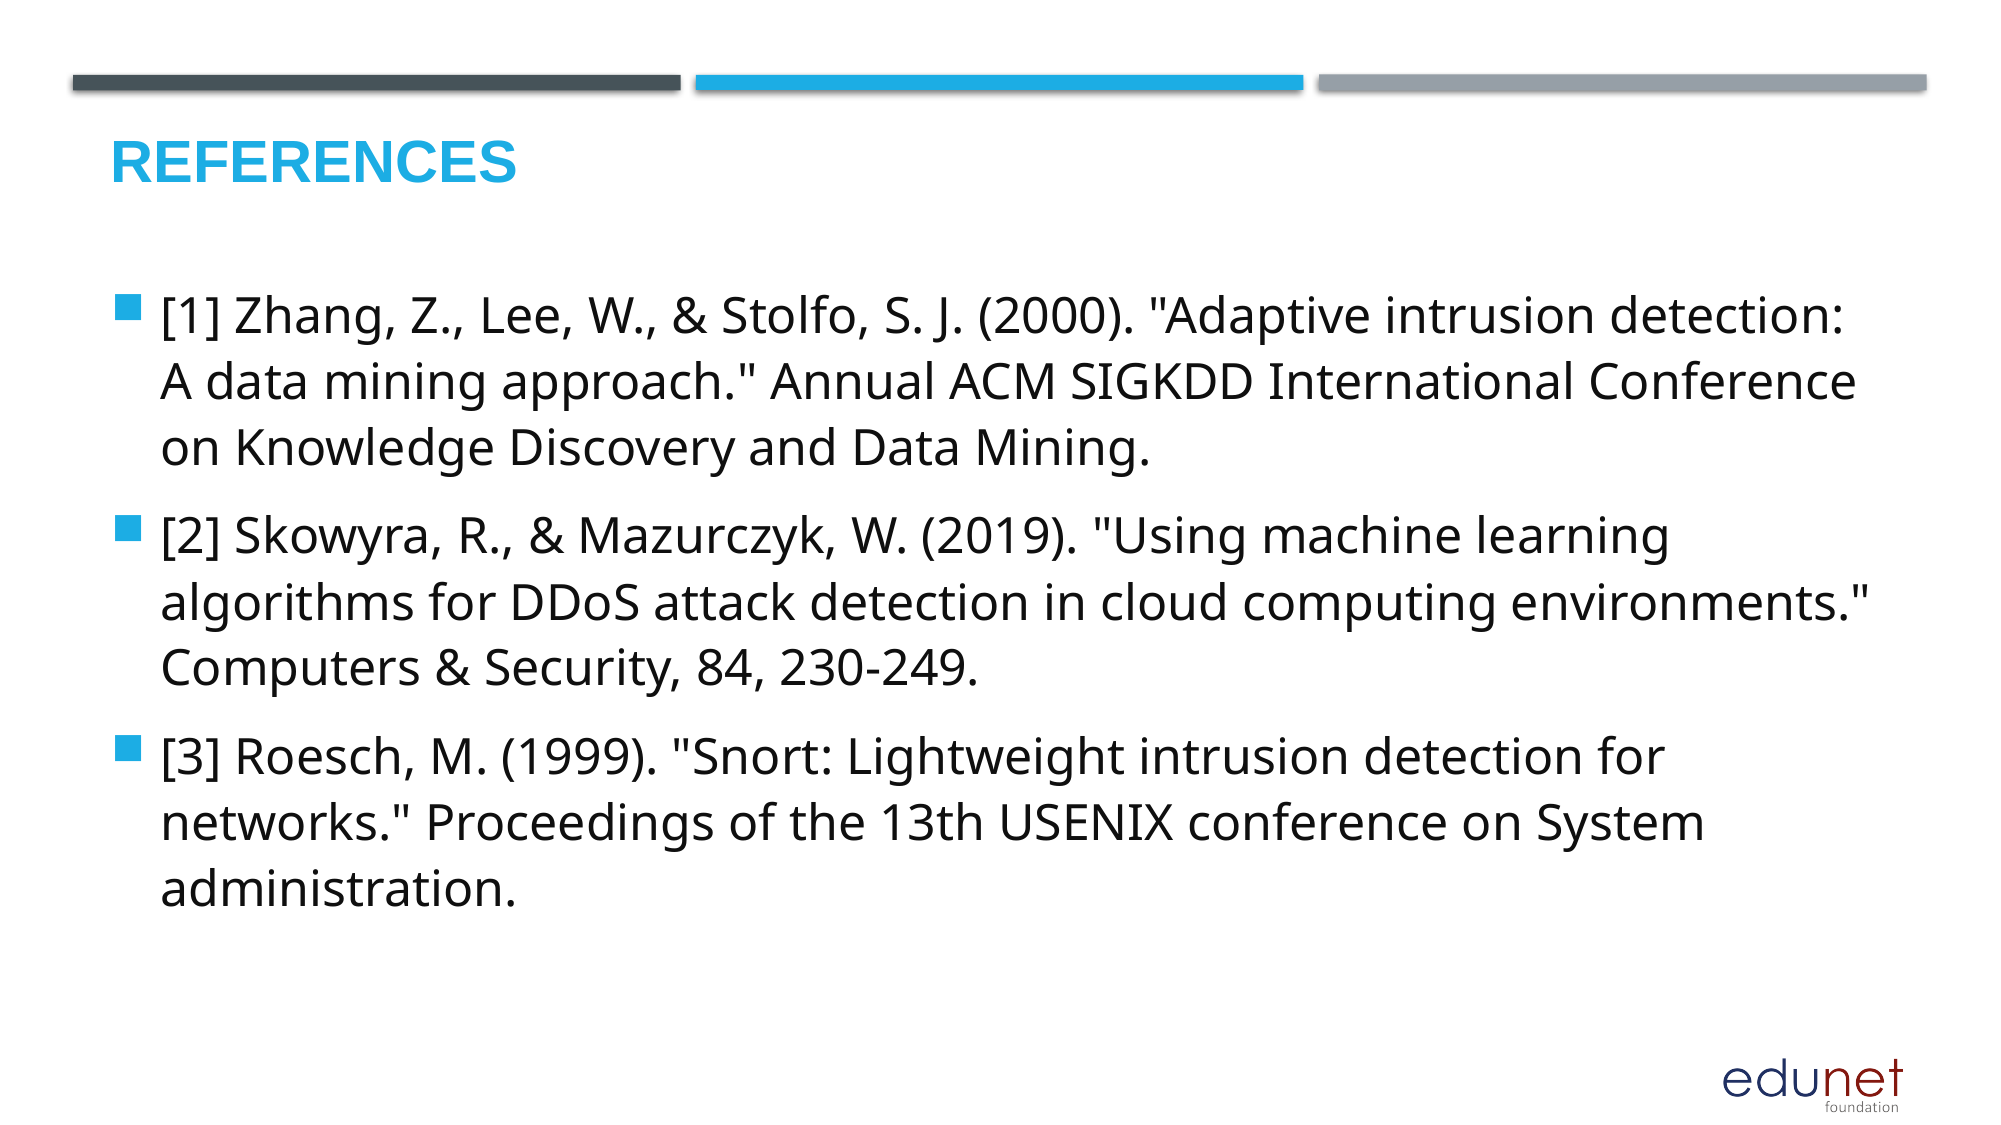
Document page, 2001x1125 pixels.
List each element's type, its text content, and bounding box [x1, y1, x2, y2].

picture [1719, 1056, 1905, 1116]
list [1] Zhang, Z., Lee, W., & Stolfo, S. J. (2000). "Adaptive intrusion detection: A data mining approach." Annual ACM SIGKDD International Conference on Knowledge Discovery and Data Mining. [2] Skowyra, R., & Mazurczyk, W. (2019). "Using machine learning algorithms for DDoS attack detection in cloud computing environments." Computers & Security, 84, 230-249. [3] Roesch, M. (1999). "Snort: Lightweight intrusion detection for networks." Proceedings of the 13th USENIX conference on System administration. [95, 213, 1905, 981]
title References [95, 115, 1905, 203]
